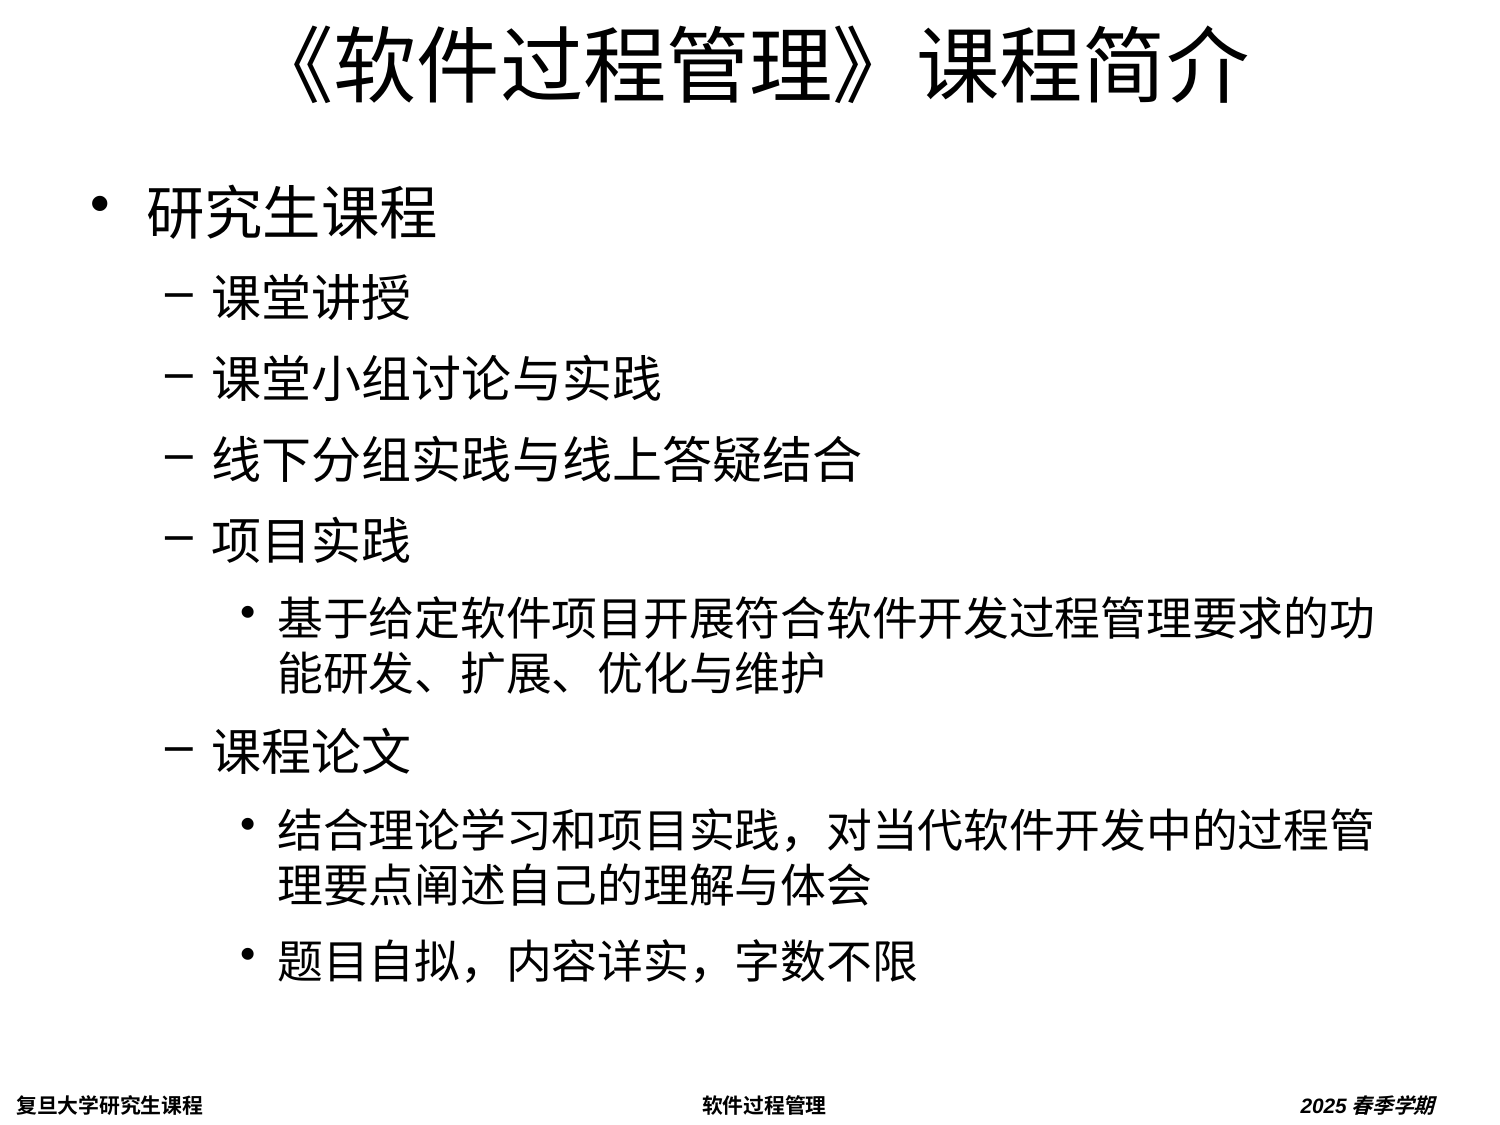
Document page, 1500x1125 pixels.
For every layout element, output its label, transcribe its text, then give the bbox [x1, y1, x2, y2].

list 研究生课程 课堂讲授 课堂小组讨论与实践 线下分组实践与线上答疑结合 项目实践 基于给定软件项目开展符合软件开发过程管理要求的功能研发、扩展、优化与维护 课程论文 结合理论学习和项目实践，对当代软件开发中的过程管理要点阐述自己的理解与体会 题目自拟，内容详实，字数不限 [75, 168, 1425, 1025]
title 《软件过程管理》课程简介 [75, 5, 1425, 121]
